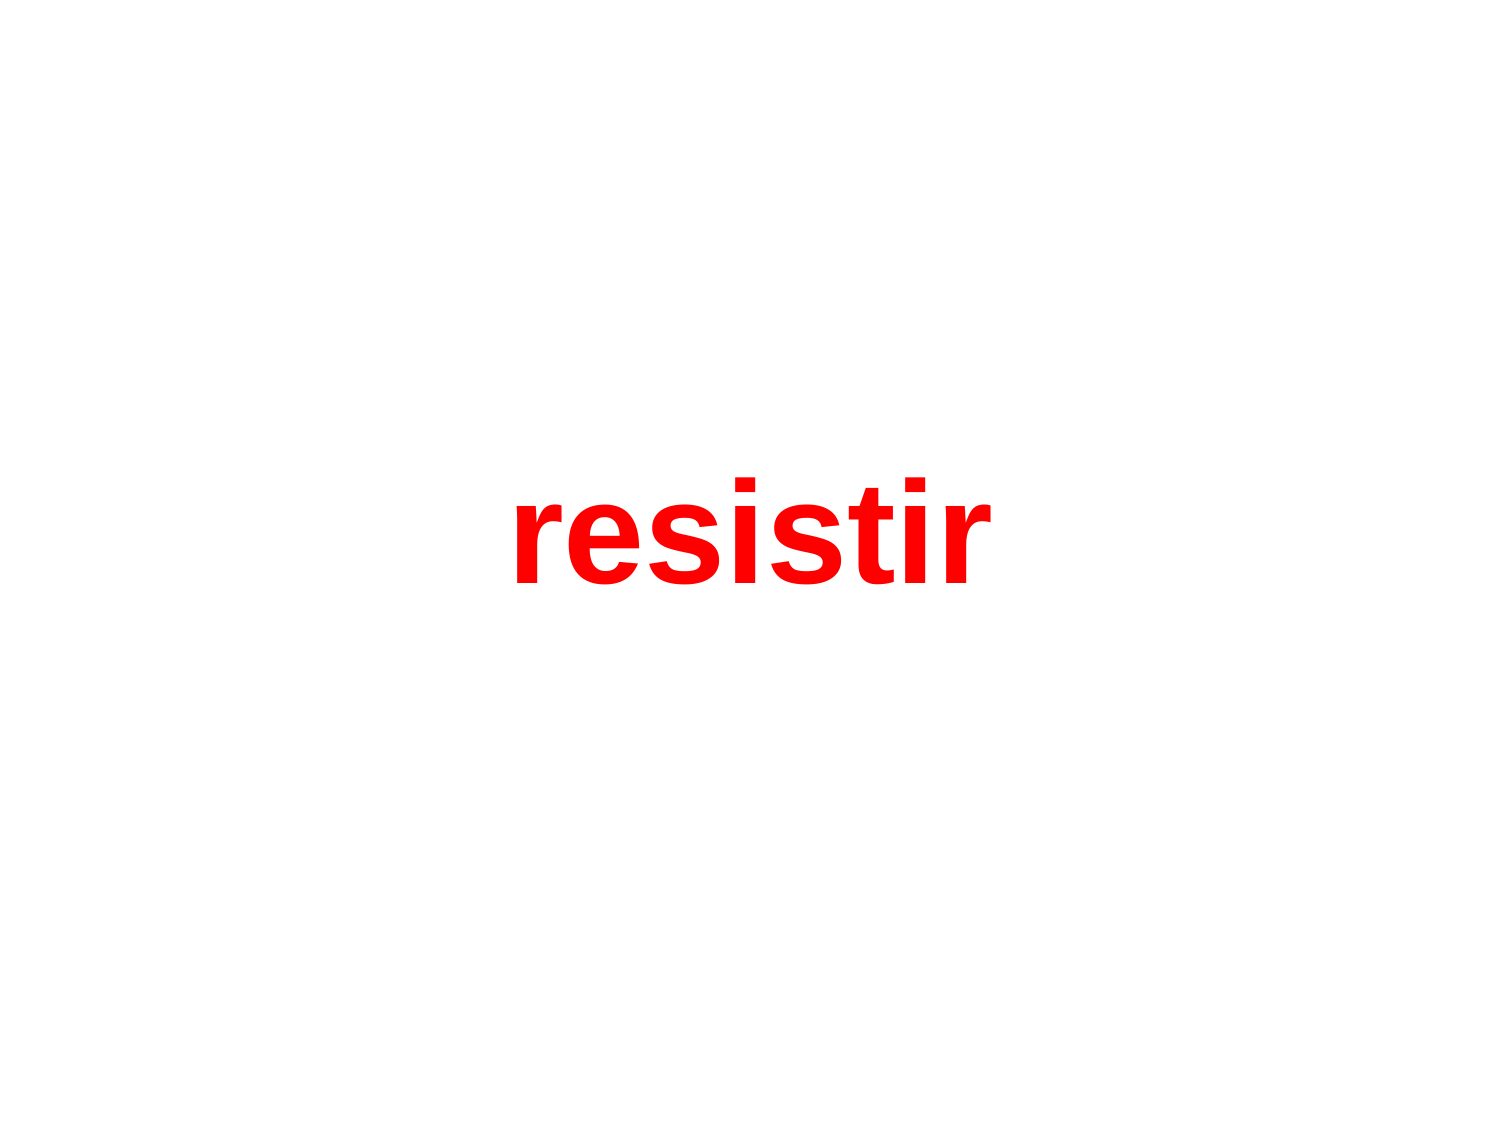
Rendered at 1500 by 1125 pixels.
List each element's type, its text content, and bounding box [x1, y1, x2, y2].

title resistir [112, 349, 1388, 591]
